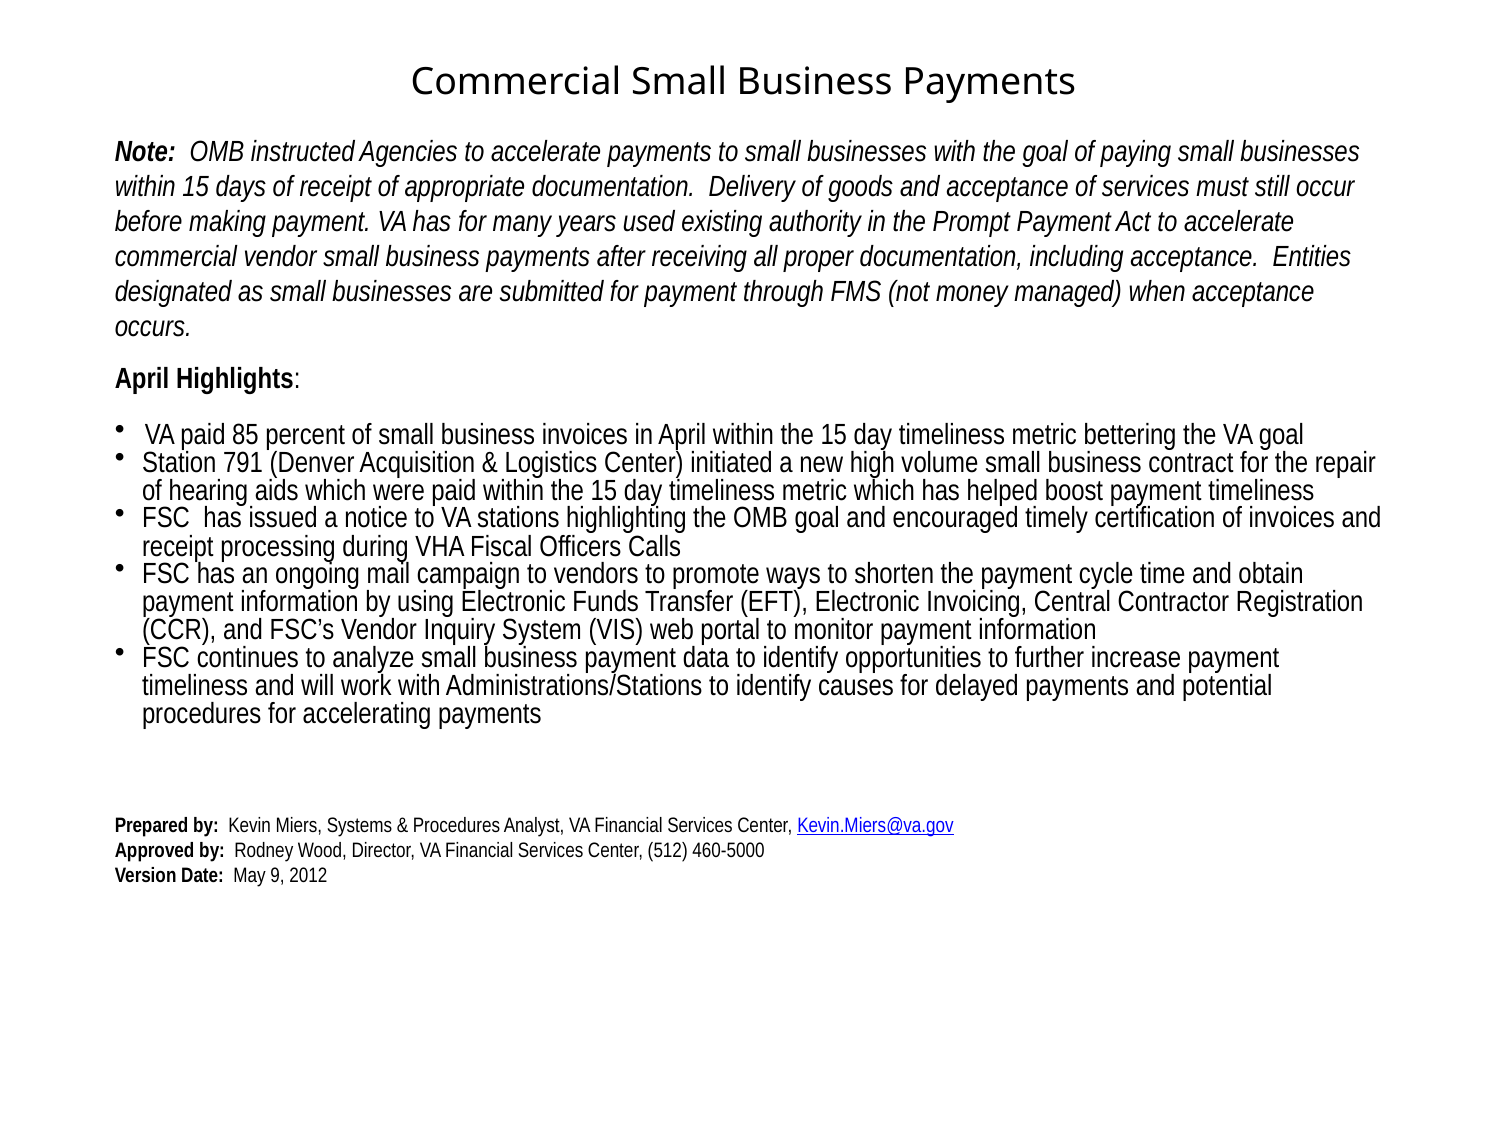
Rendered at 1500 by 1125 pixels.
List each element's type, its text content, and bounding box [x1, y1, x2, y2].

text_box Commercial Small Business Payments [87, 49, 1400, 110]
text_box Note: OMB instructed Agencies to accelerate payments to small businesses with the goal of paying small businesses within 15 days of receipt of appropriate documentation. Delivery of goods and acceptance of services must still occur before making payment. VA has for many years used existing authority in the Prompt Payment Act to accelerate commercial vendor small business payments after receiving all proper documentation, including acceptance. Entities designated as small businesses are submitted for payment through FMS (not money managed) when acceptance occurs. April Highlights: VA paid 85 percent of small business invoices in April within the 15 day timeliness metric bettering the VA goal Station 791 (Denver Acquisition & Logistics Center) initiated a new high volume small business contract for the repair of hearing aids which were paid within the 15 day timeliness metric which has helped boost payment timeliness FSC has issued a notice to VA stations highlighting the OMB goal and encouraged timely certification of invoices and receipt processing during VHA Fiscal Officers Calls FSC has an ongoing mail campaign to vendors to promote ways to shorten the payment cycle time and obtain payment information by using Electronic Funds Transfer (EFT), Electronic Invoicing, Central Contractor Registration (CCR), and FSC’s Vendor Inquiry System (VIS) web portal to monitor payment information FSC continues to analyze small business payment data to identify opportunities to further increase payment timeliness and will work with Administrations/Stations to identify causes for delayed payments and potential procedures for accelerating payments Prepared by: Kevin Miers, Systems & Procedures Analyst, VA Financial Services Center, Kevin.Miers@va.gov Approved by: Rodney Wood, Director, VA Financial Services Center, (512) 460-5000 Version Date: May 9, 2012 [99, 124, 1407, 895]
